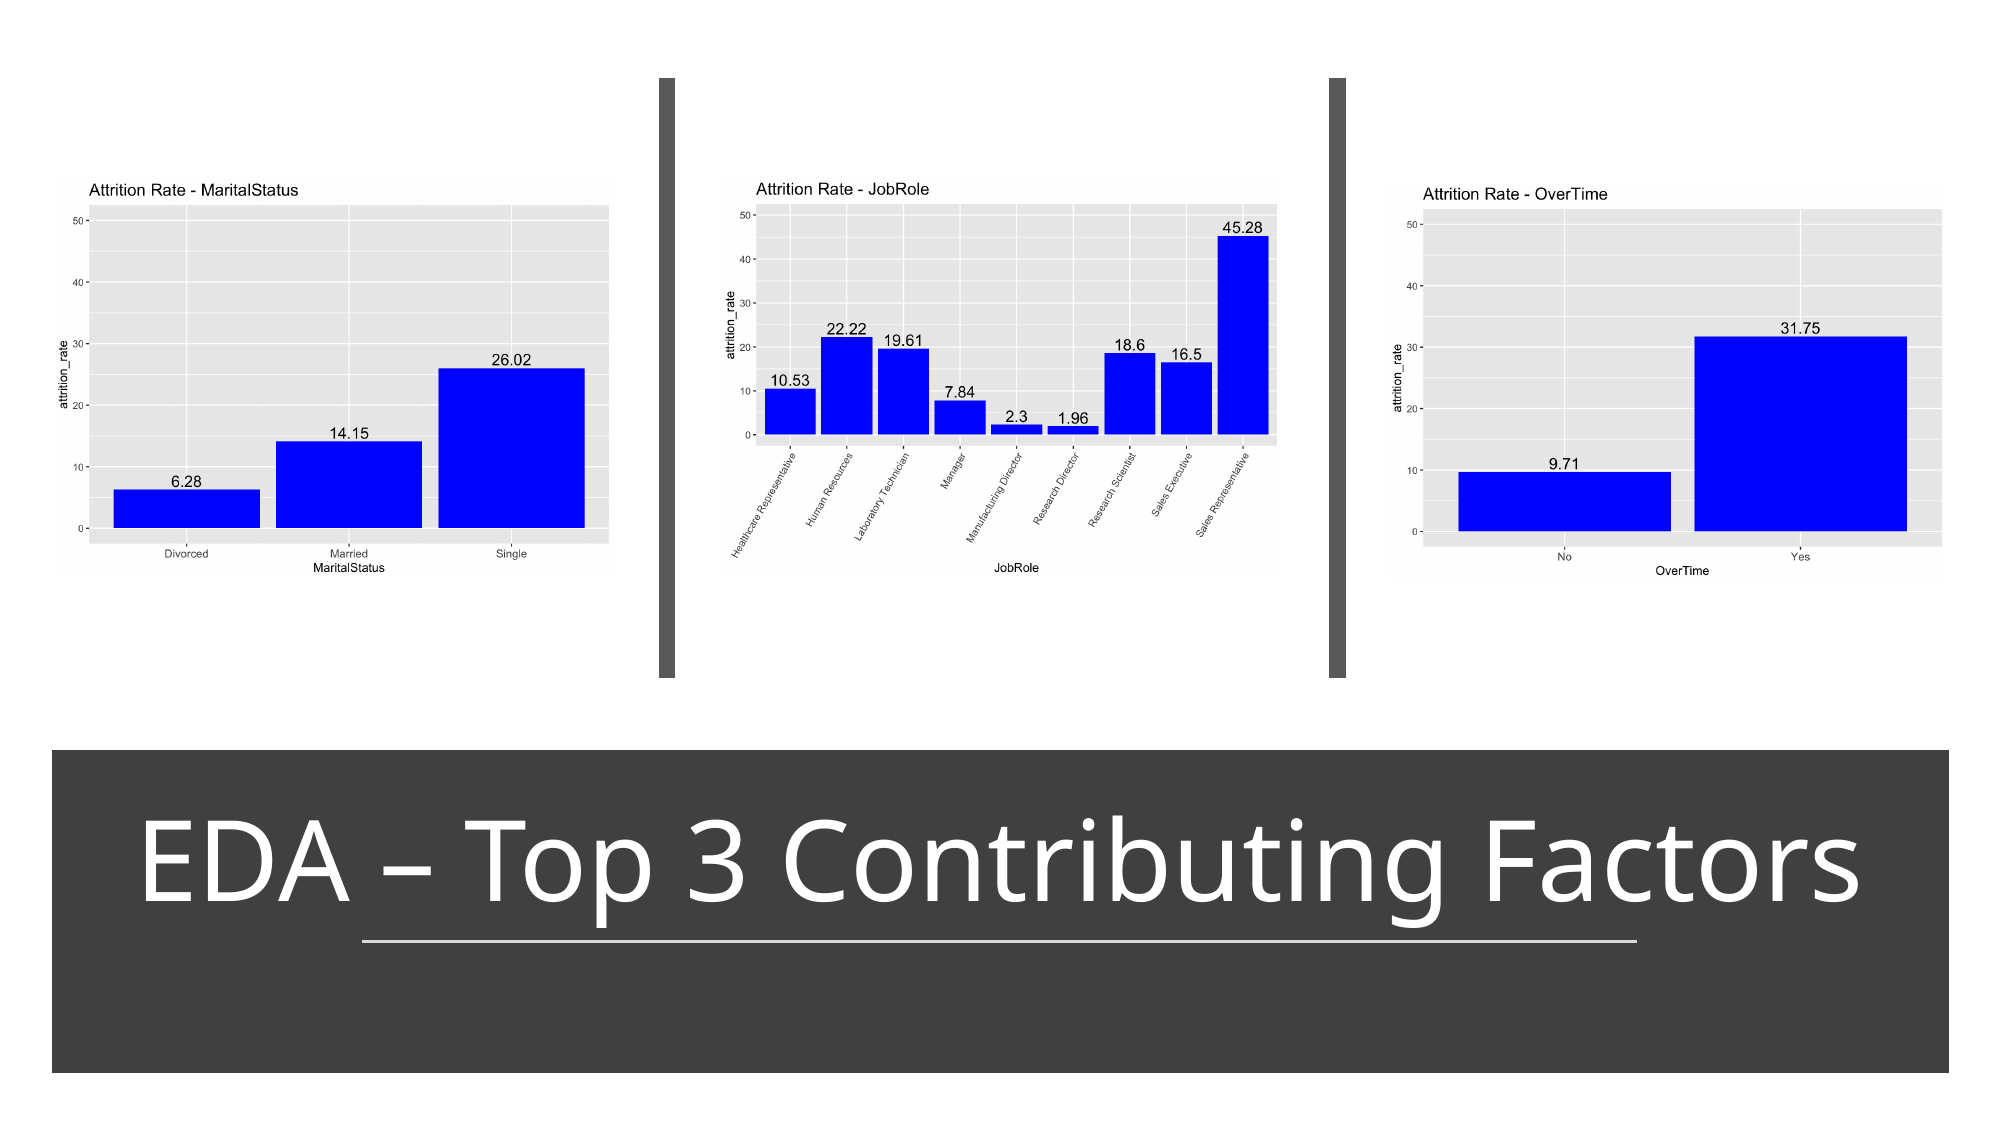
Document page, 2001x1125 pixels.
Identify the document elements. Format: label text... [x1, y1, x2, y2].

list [719, 177, 1283, 580]
title EDA – Top 3 Contributing Factors [86, 780, 1914, 933]
text_box [61, 759, 1939, 1064]
picture [1386, 181, 1948, 583]
picture [52, 177, 615, 580]
